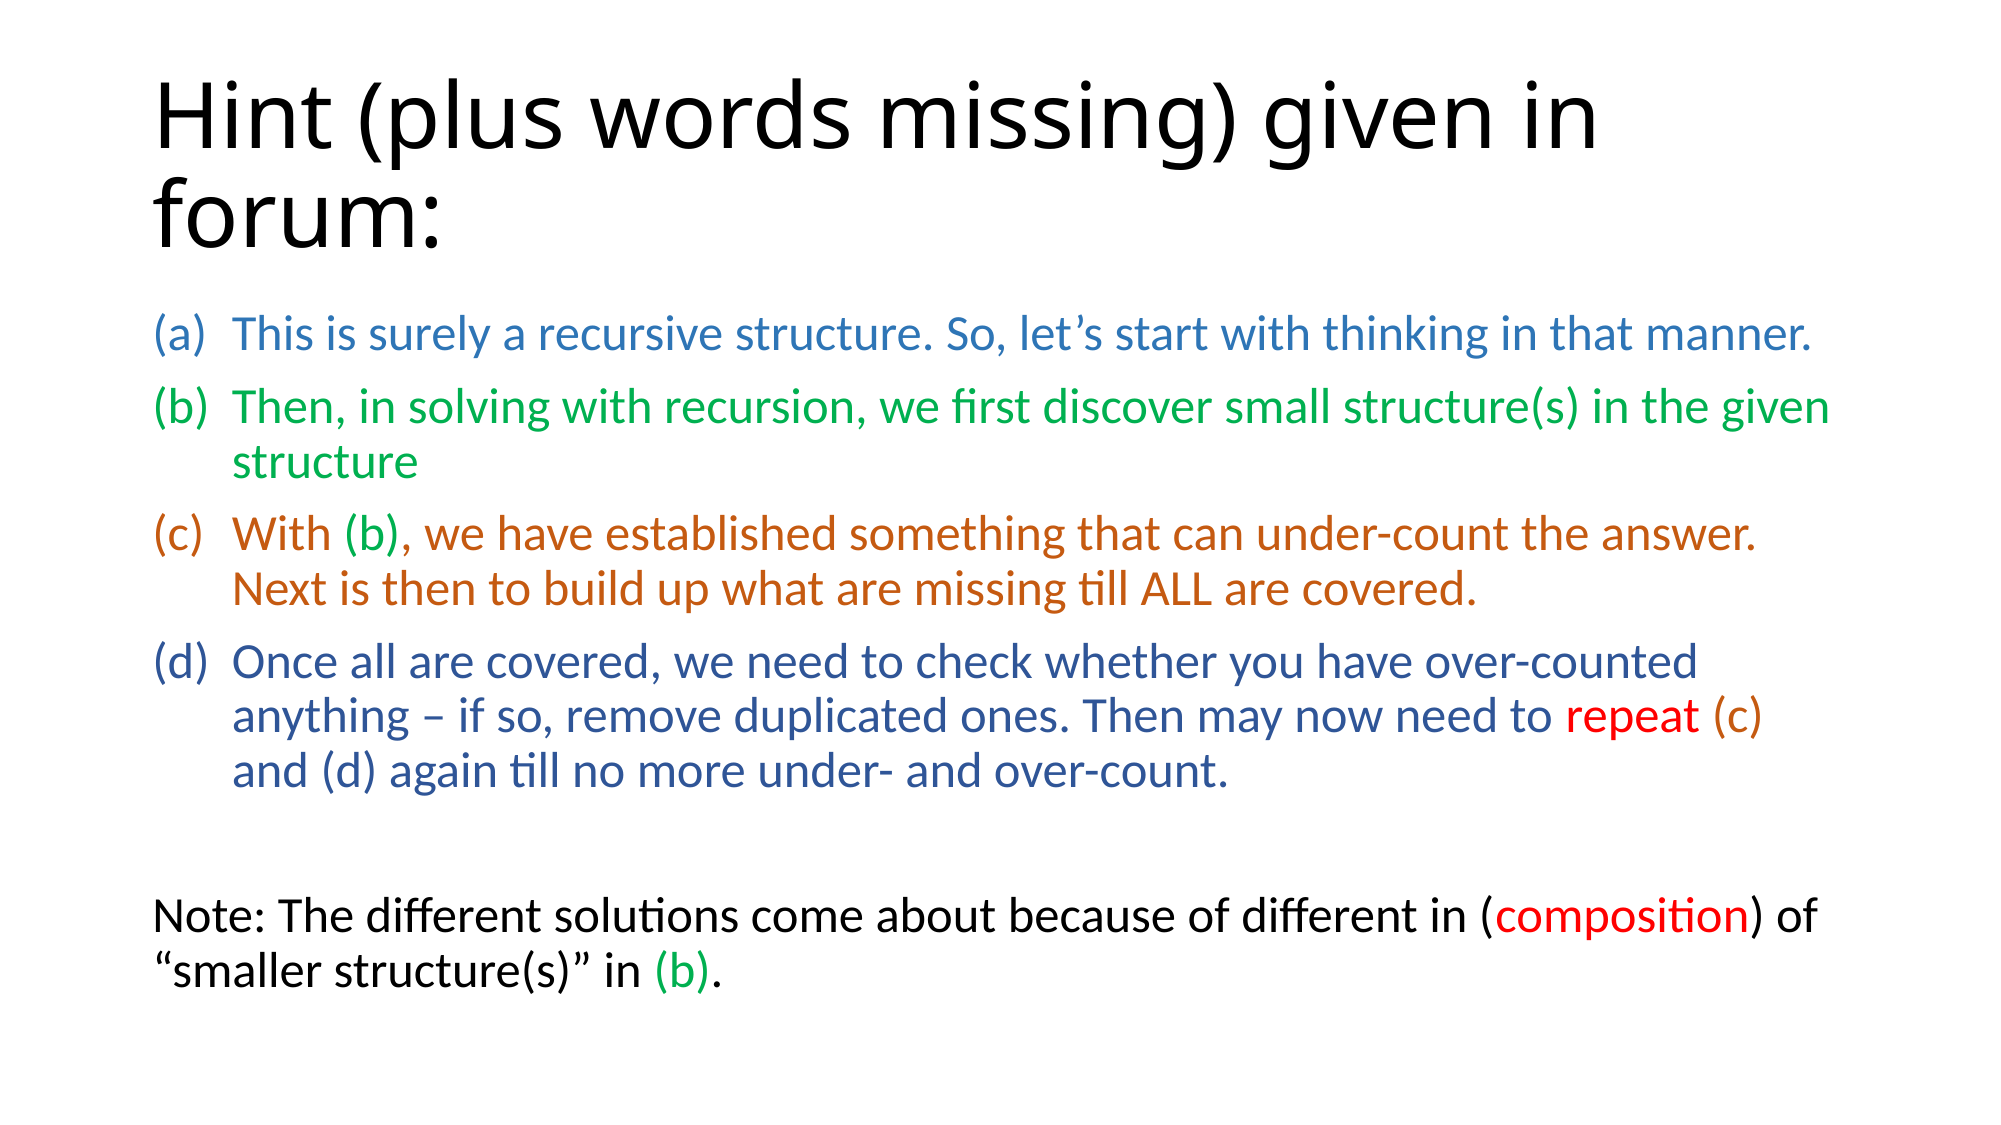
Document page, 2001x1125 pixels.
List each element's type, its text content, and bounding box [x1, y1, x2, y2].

list This is surely a recursive structure. So, let’s start with thinking in that manner. Then, in solving with recursion, we first discover small structure(s) in the given structure With (b), we have established something that can under-count the answer. Next is then to build up what are missing till ALL are covered. Once all are covered, we need to check whether you have over-counted anything – if so, remove duplicated ones. Then may now need to repeat (c) and (d) again till no more under- and over-count. Note: The different solutions come about because of different in (composition) of “smaller structure(s)” in (b). [137, 299, 1863, 1014]
title Hint (plus words missing) given in forum: [137, 59, 1863, 278]
